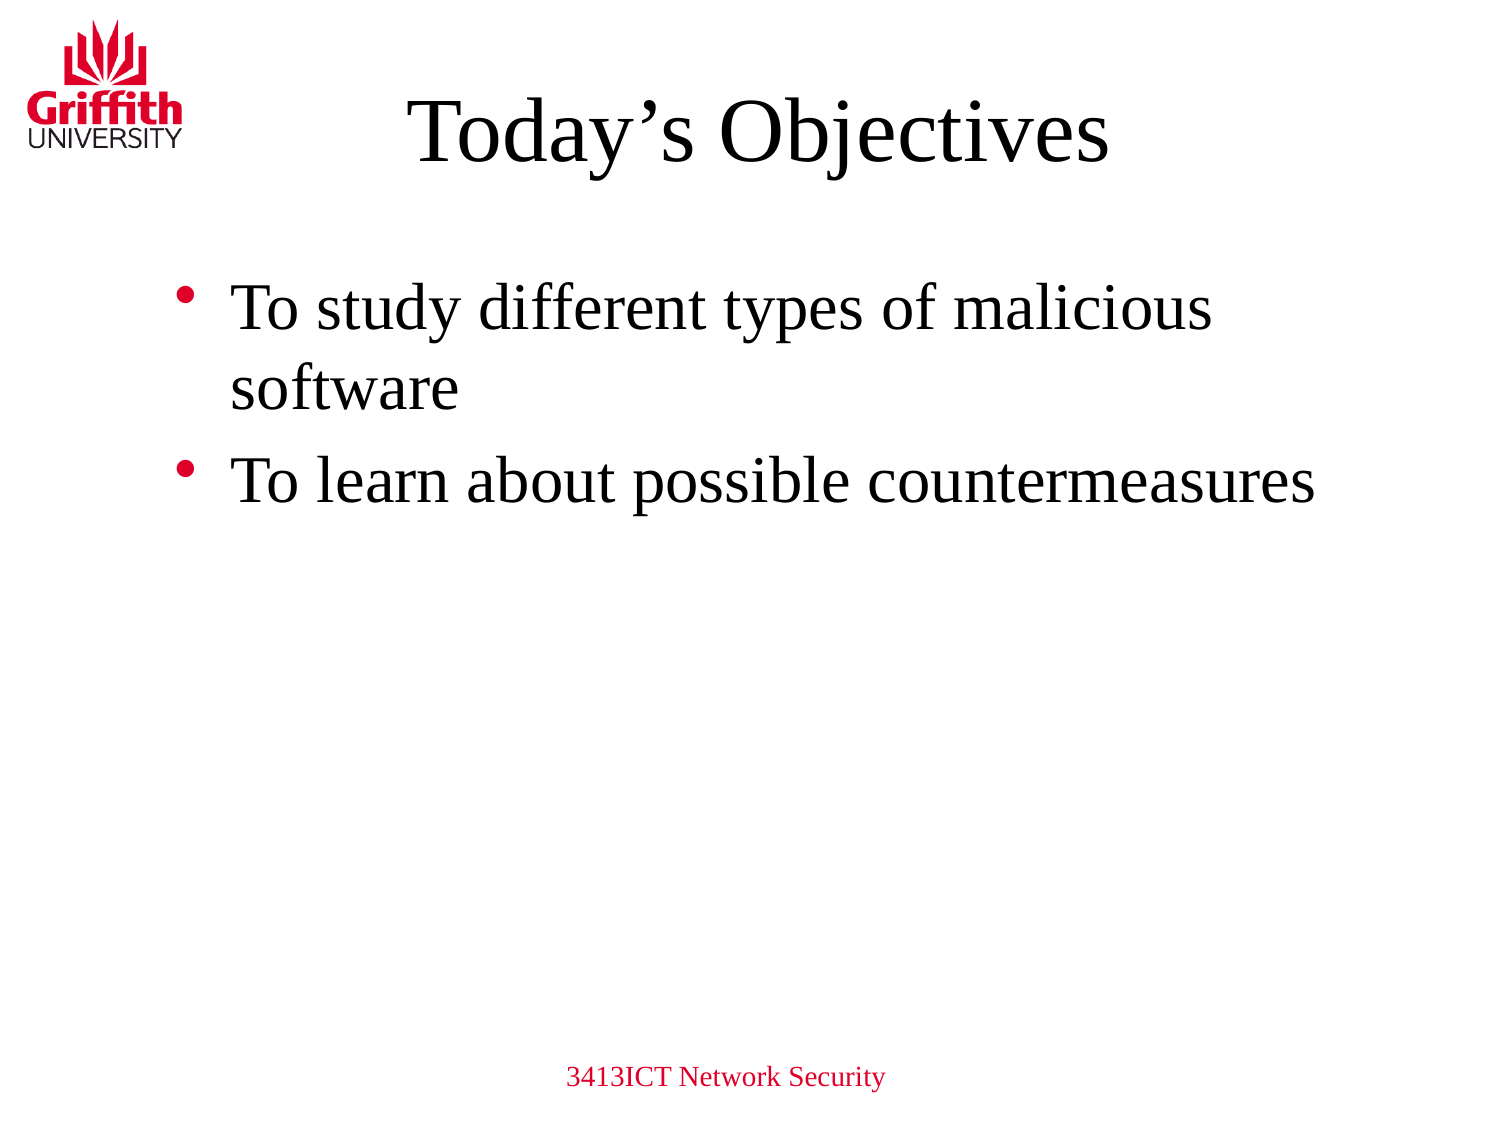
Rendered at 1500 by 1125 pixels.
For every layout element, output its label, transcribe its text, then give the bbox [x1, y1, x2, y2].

title Today’s Objectives [194, 30, 1325, 219]
footer 3413ICT Network Security [430, 1049, 1022, 1101]
picture [23, 15, 186, 151]
list To study different types of malicious software To learn about possible countermeasures [159, 255, 1437, 1056]
